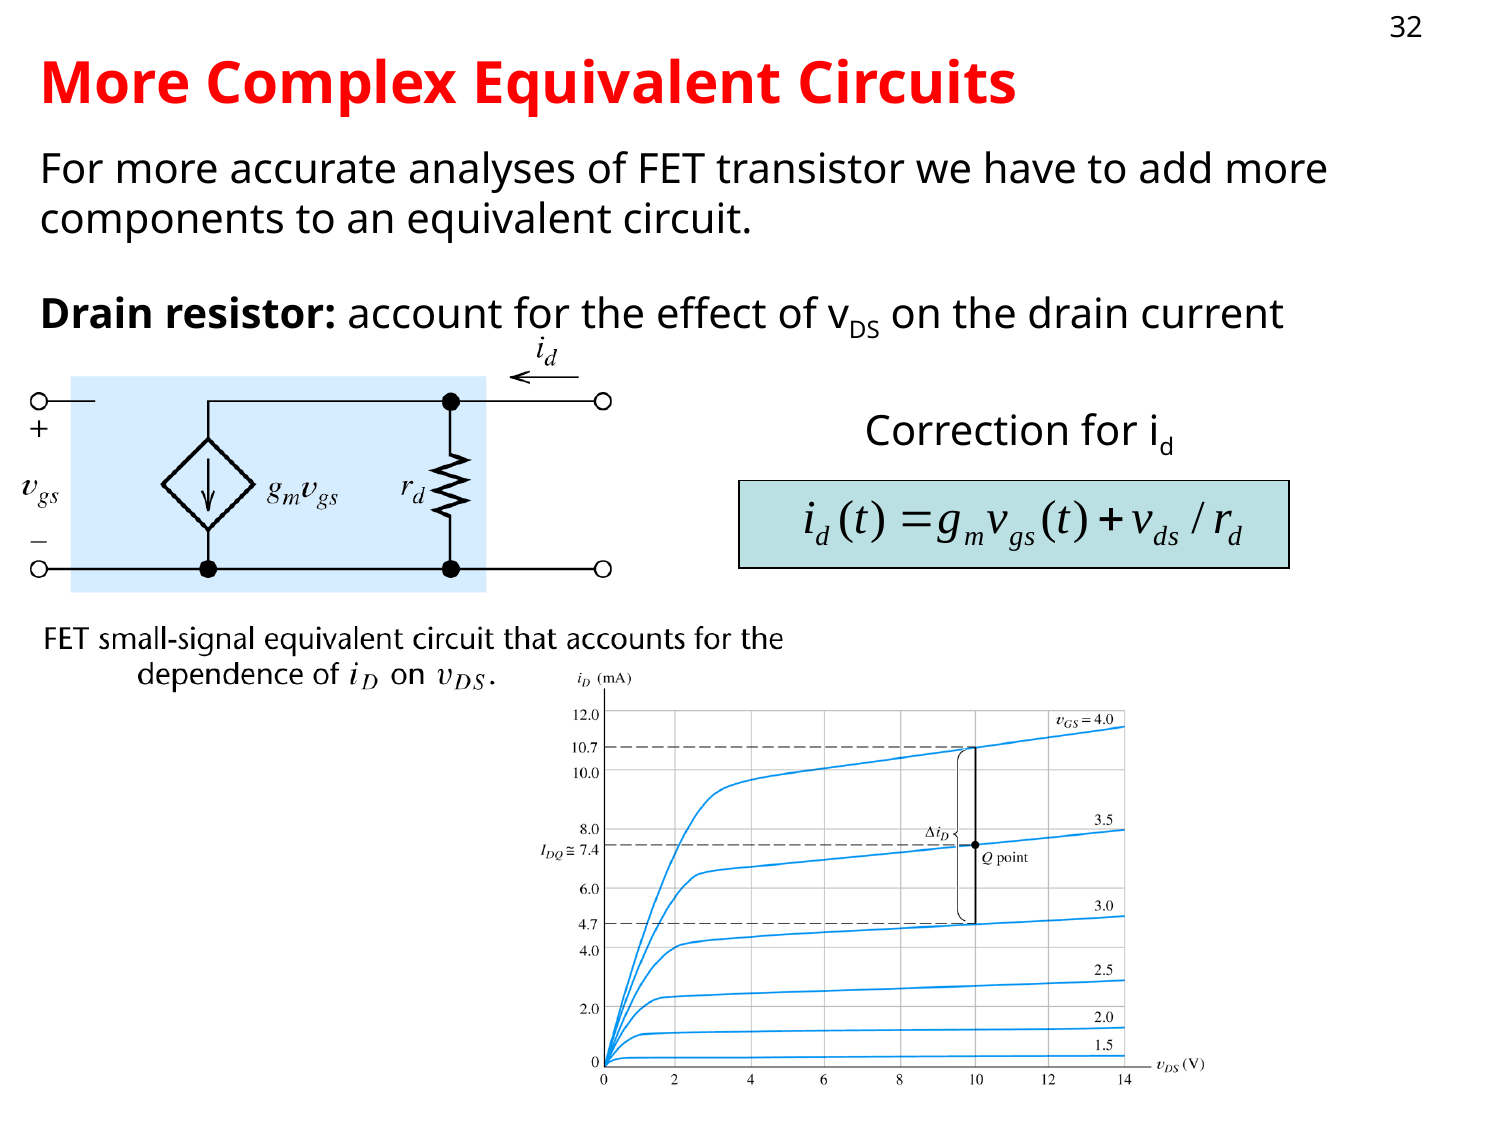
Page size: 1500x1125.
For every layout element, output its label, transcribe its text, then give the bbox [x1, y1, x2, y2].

text_box [830, 480, 1290, 569]
picture [537, 667, 1221, 1125]
text_box For more accurate analyses of FET transistor we have to add more components to an equivalent circuit. Drain resistor: account for the effect of vDS on the drain current [24, 134, 1436, 351]
text_box Correction for id [849, 396, 1225, 468]
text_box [796, 485, 1254, 562]
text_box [0, 323, 826, 703]
text_box More Complex Equivalent Circuits [24, 37, 1500, 123]
